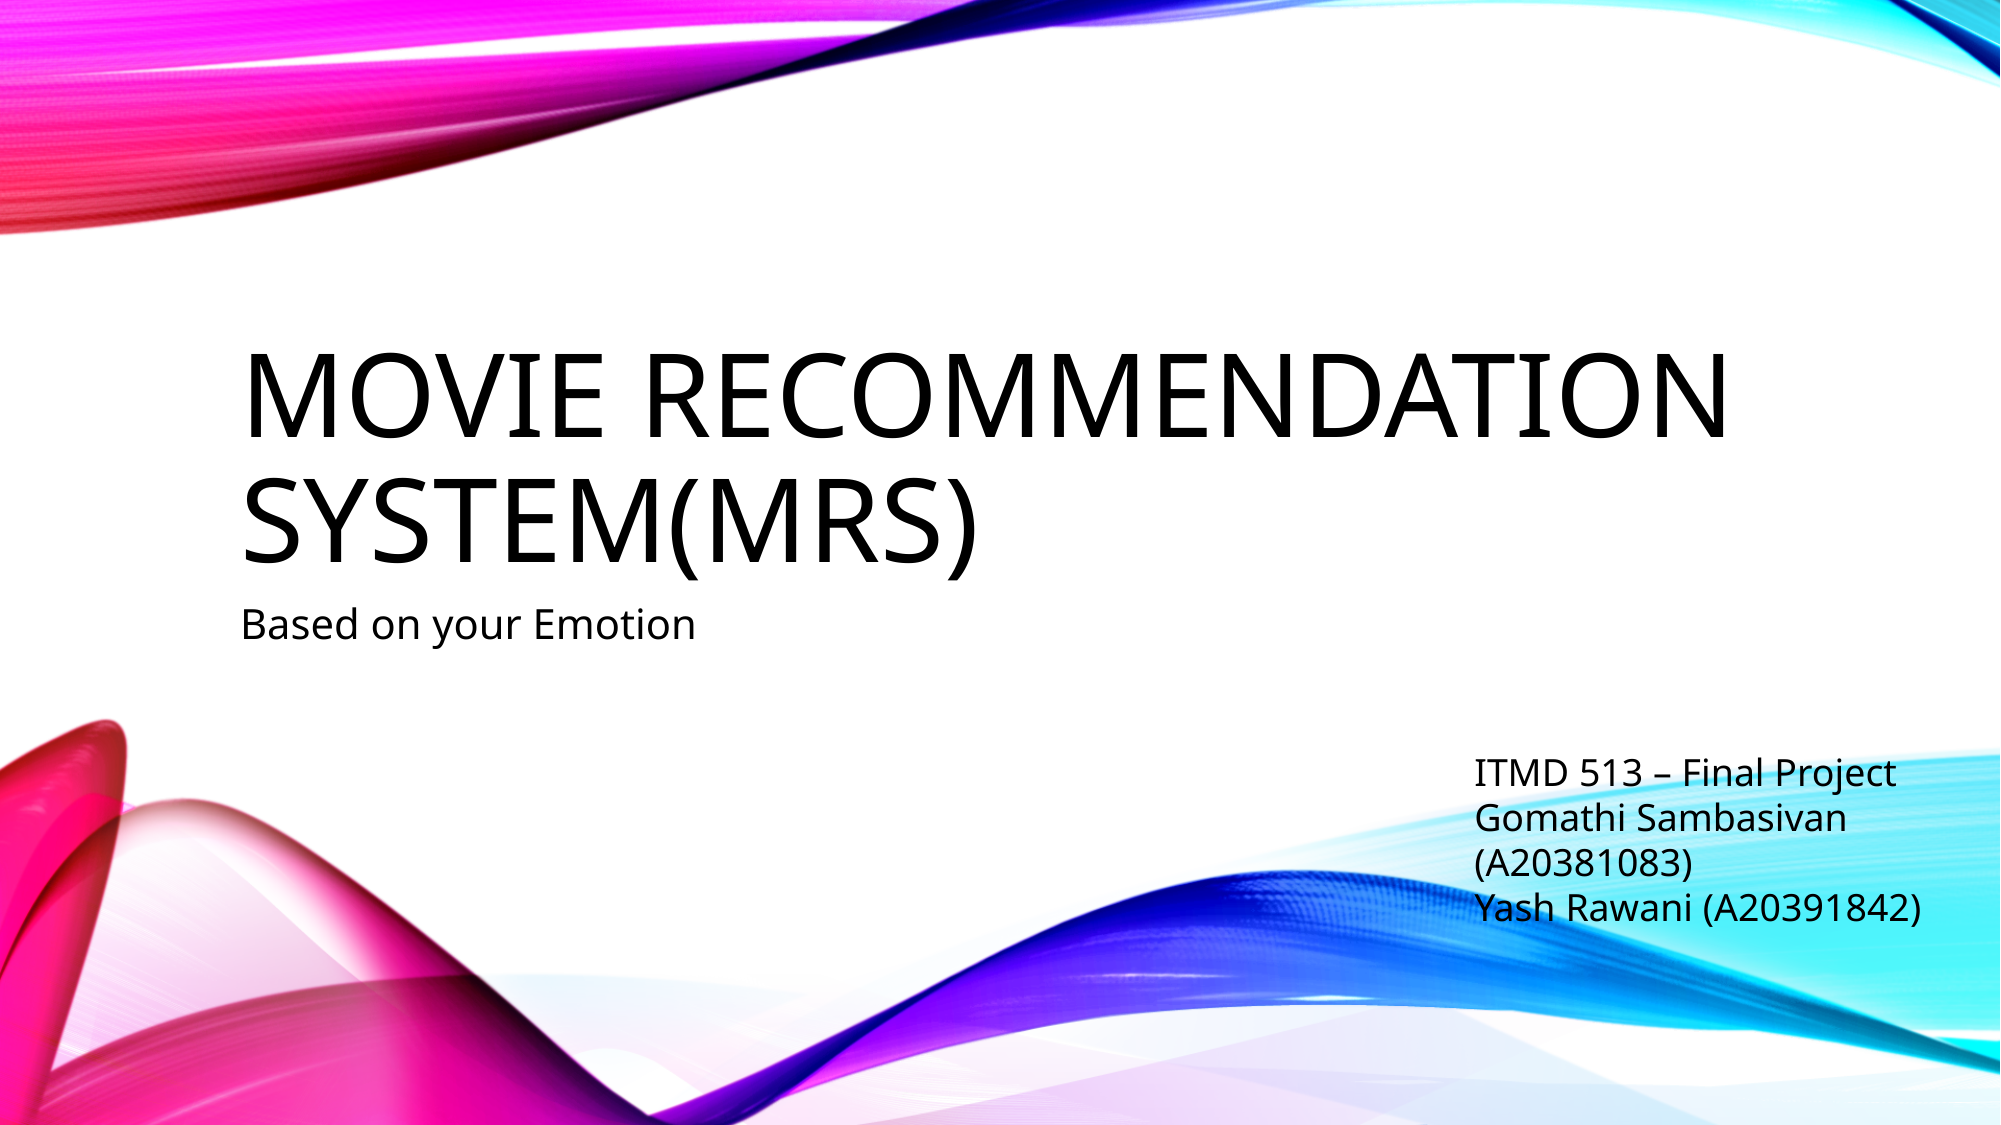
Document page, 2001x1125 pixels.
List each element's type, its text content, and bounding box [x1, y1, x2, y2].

picture [1795, 1003, 1806, 1008]
picture [0, 717, 2000, 1125]
picture [1890, 0, 2000, 75]
text_box ITMD 513 – Final Project Gomathi Sambasivan (A20381083) Yash Rawani (A20391842) [1459, 741, 1948, 936]
title Movie Recommendation System(MRS) [225, 295, 1775, 595]
picture [1910, 0, 2000, 45]
subtitle Based on your Emotion [225, 595, 1775, 709]
picture [0, 0, 2000, 237]
